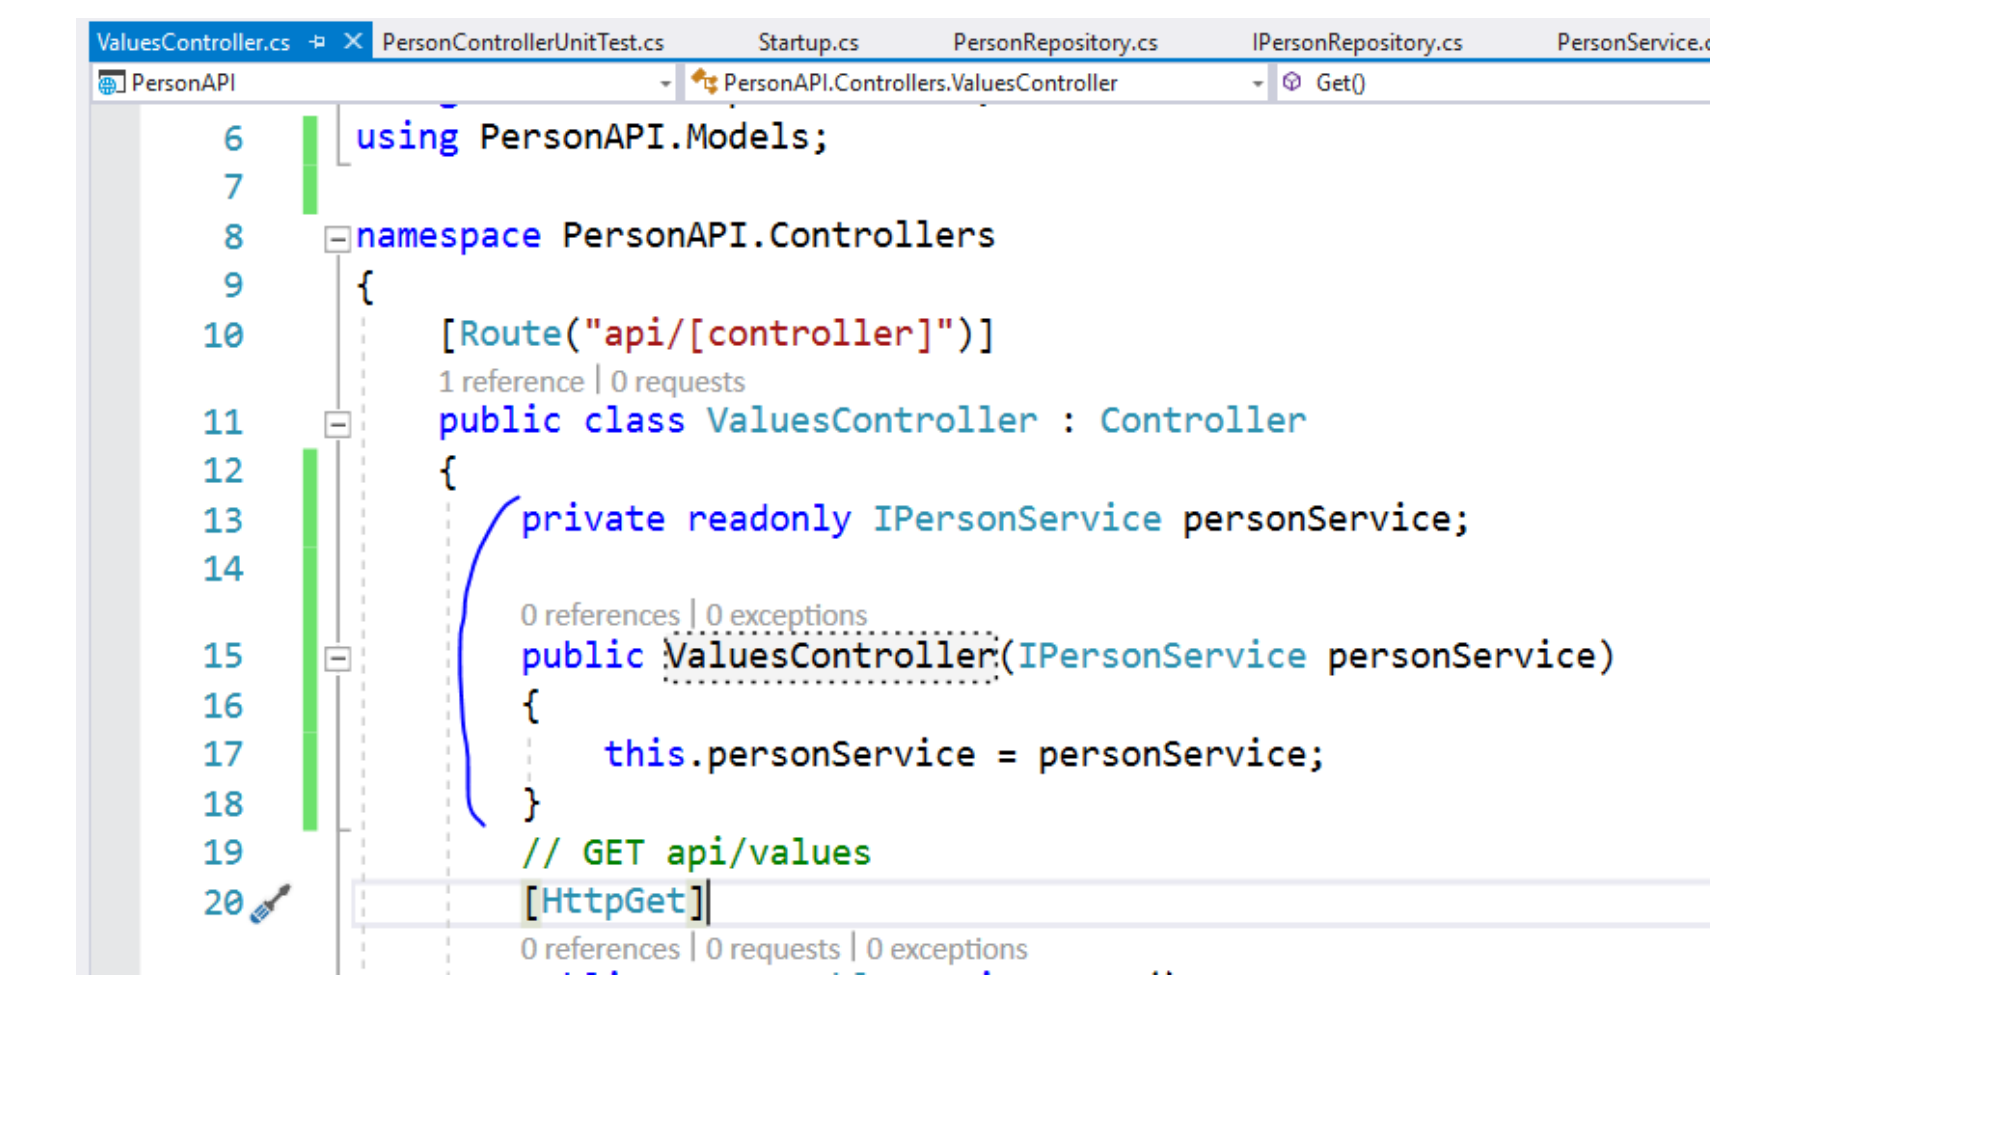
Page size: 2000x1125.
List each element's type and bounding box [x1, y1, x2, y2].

picture [76, 18, 1710, 976]
